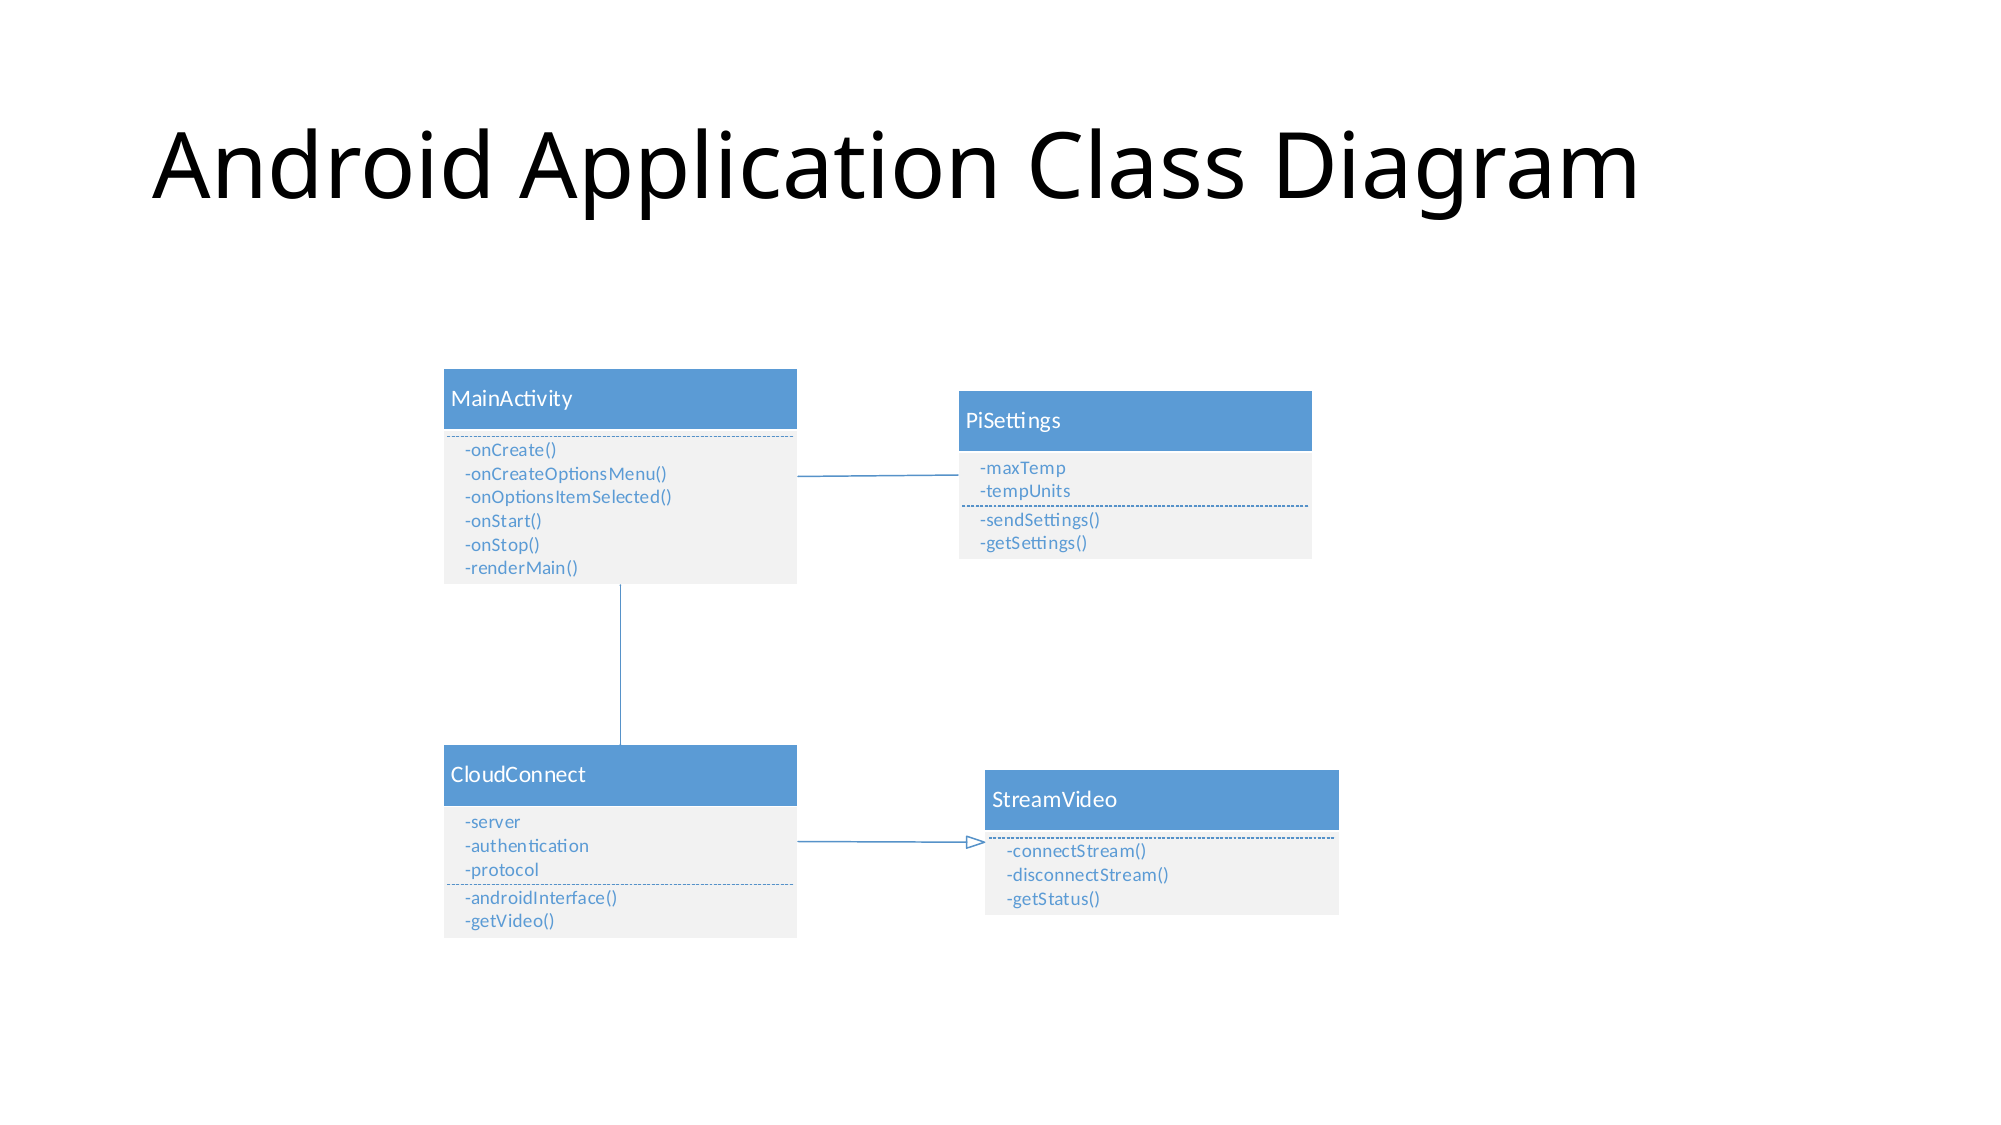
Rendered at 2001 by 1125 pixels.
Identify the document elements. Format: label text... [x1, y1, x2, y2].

title Android Application Class Diagram [137, 59, 1863, 278]
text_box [440, 365, 1341, 939]
